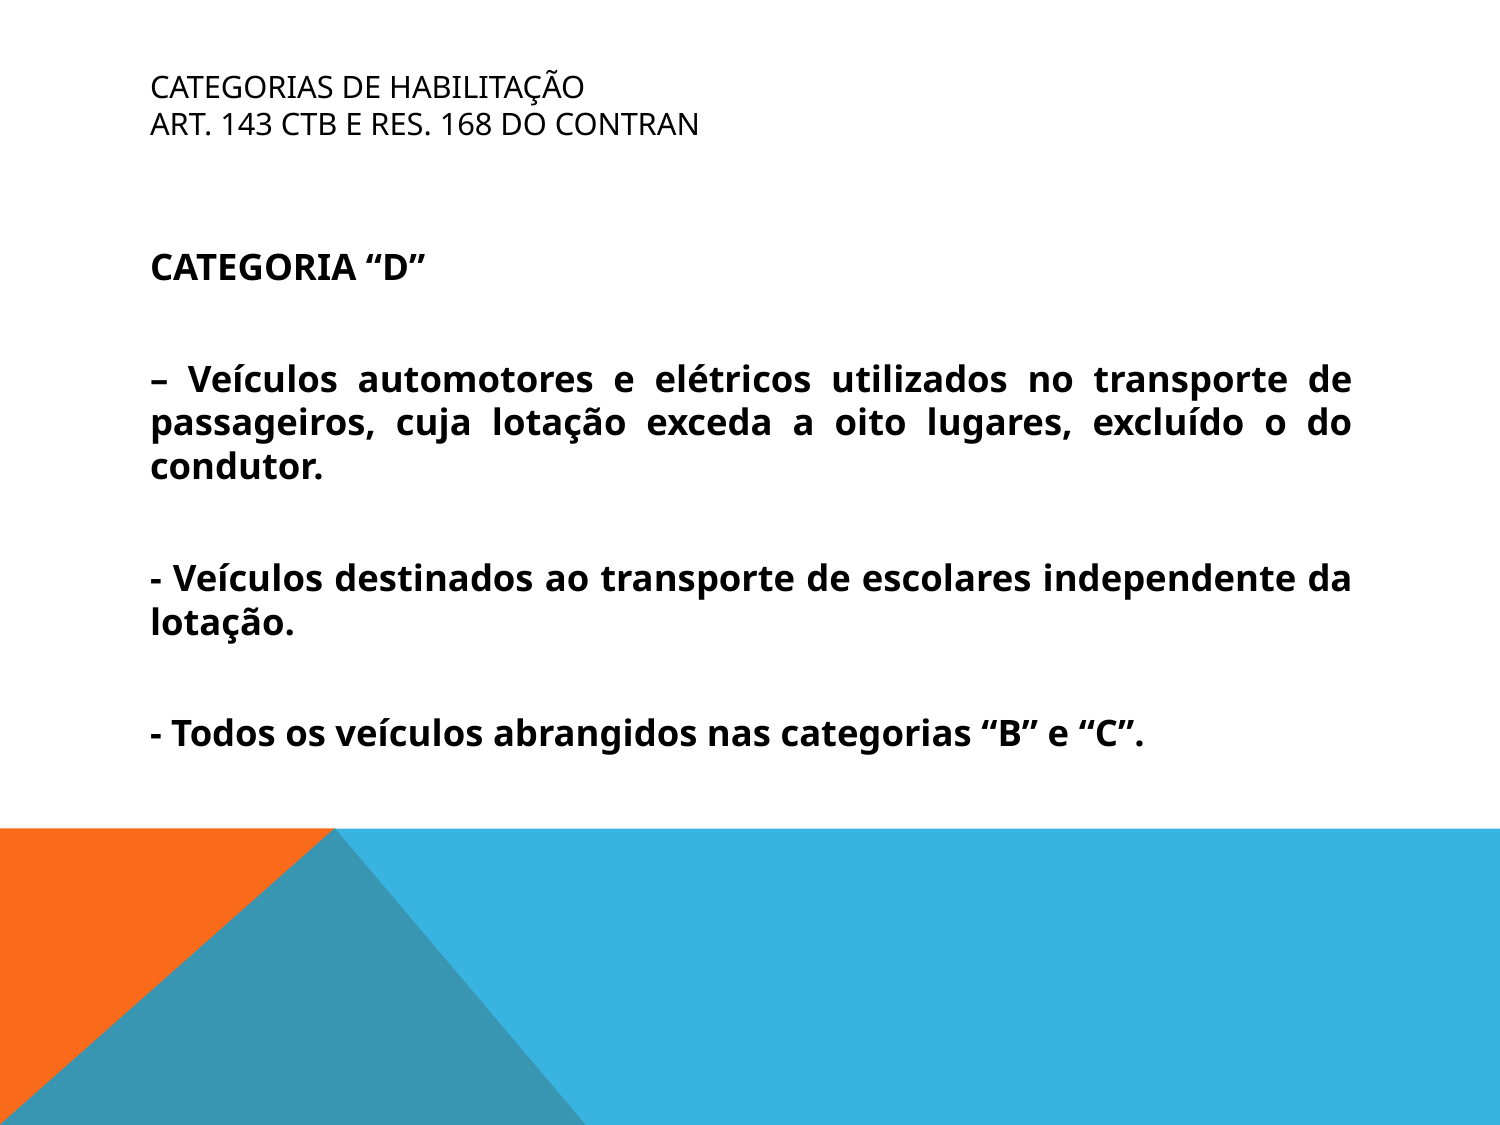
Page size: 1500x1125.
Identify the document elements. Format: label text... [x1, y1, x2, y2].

list CATEGORIA “D” – Veículos automotores e elétricos utilizados no transporte de passageiros, cuja lotação exceda a oito lugares, excluído o do condutor. - Veículos destinados ao transporte de escolares independente da lotação. - Todos os veículos abrangidos nas categorias “B” e “C”. [135, 180, 1369, 768]
title CATEGORIAS DE HABILITAÇÃO Art. 143 CTB e Res. 168 do CONTRAN [135, 60, 1369, 150]
